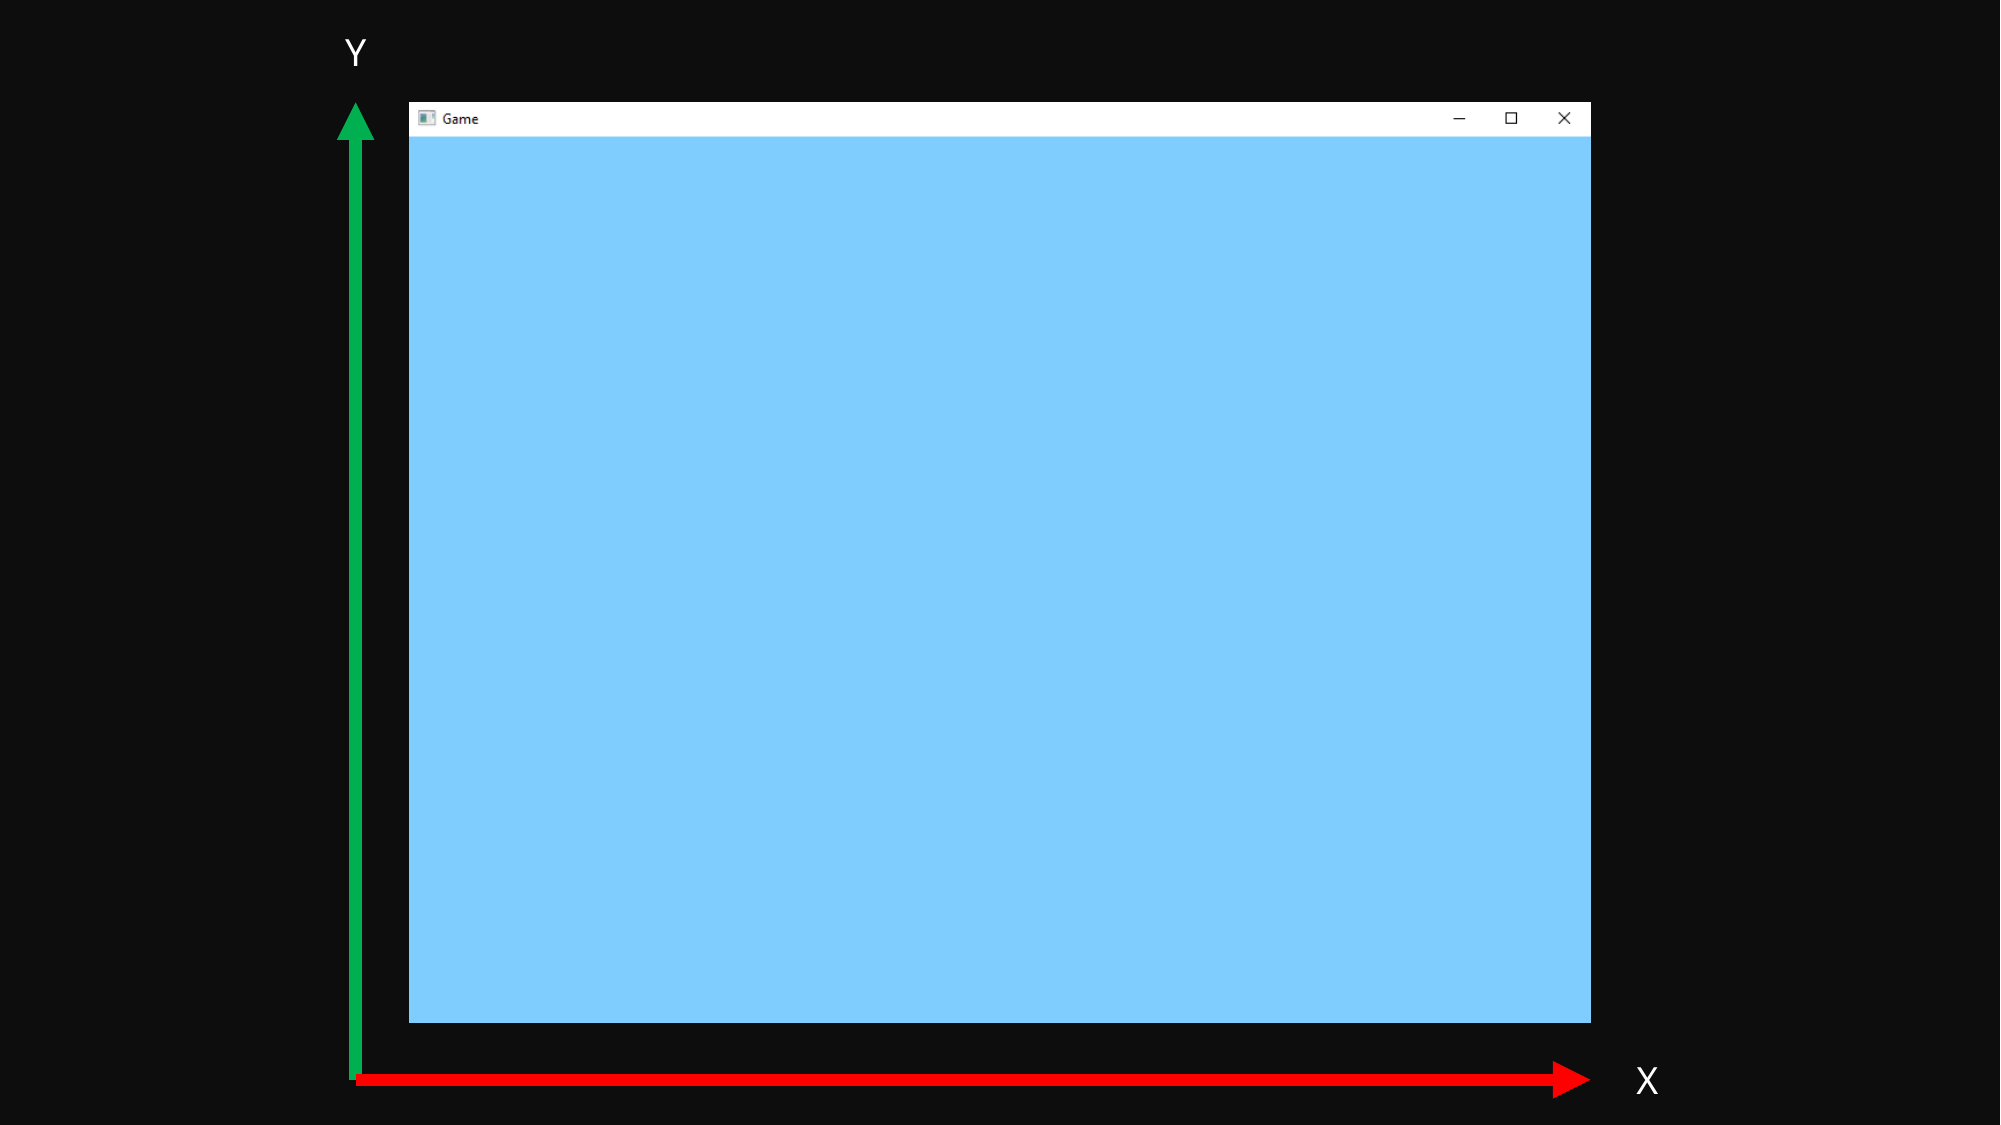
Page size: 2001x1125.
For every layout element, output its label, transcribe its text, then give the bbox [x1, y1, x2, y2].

picture [408, 101, 1591, 1024]
text_box X [1621, 1049, 1674, 1110]
text_box Y [330, 21, 381, 82]
